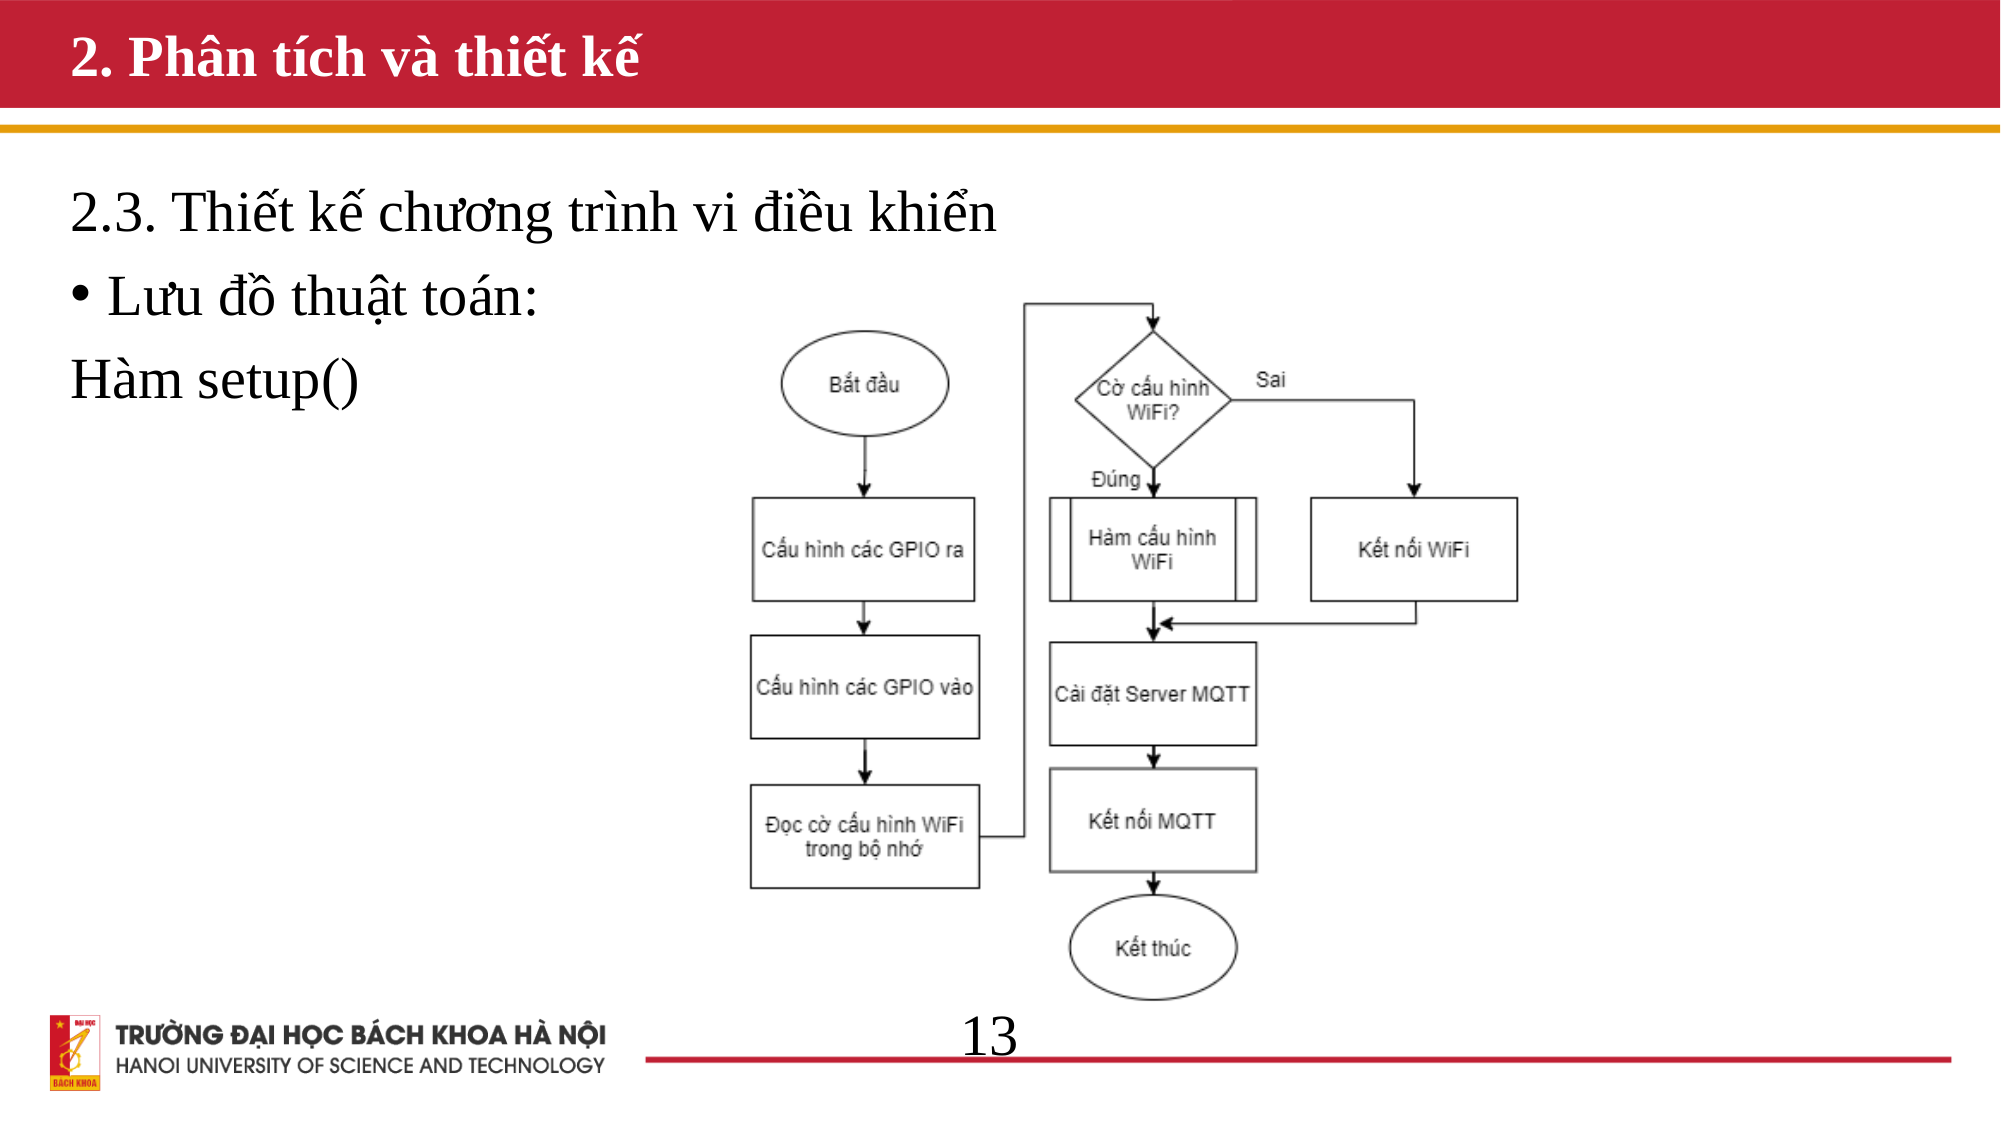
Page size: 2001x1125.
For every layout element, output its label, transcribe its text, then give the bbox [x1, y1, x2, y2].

picture [0, 0, 2001, 1125]
title 2. Phân tích và thiết kế [55, 18, 1945, 90]
list 2.3. Thiết kế chương trình vi điều khiển Lưu đồ thuật toán: Hàm setup() [55, 173, 1945, 979]
text_box 13 [945, 1032, 1055, 1066]
